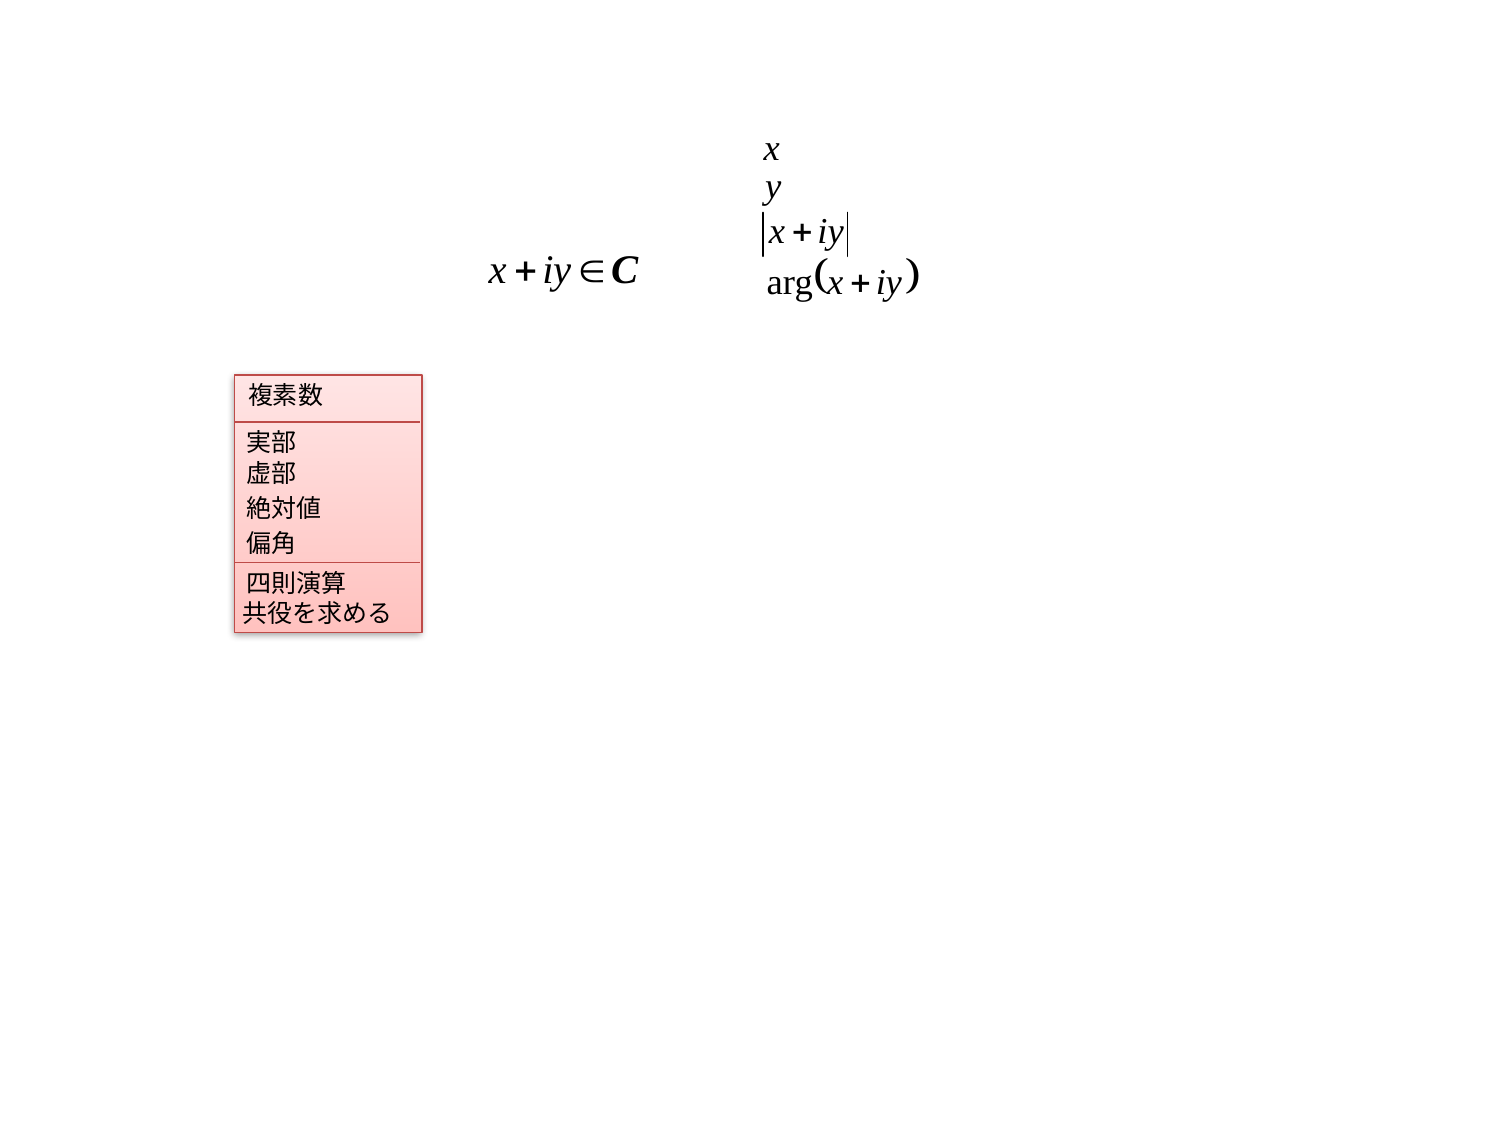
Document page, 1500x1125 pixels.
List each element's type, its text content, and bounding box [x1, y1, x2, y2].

text_box 共役を求める [242, 597, 393, 628]
text_box 絶対値 [246, 492, 322, 523]
text_box 実部 [246, 431, 297, 457]
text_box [480, 245, 650, 301]
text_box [761, 257, 921, 310]
text_box [234, 374, 423, 633]
text_box 複素数 [248, 379, 324, 410]
text_box 偏角 [246, 527, 297, 558]
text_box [755, 173, 791, 203]
text_box 虚部 [246, 457, 297, 488]
text_box 四則演算 [246, 571, 347, 597]
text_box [755, 135, 787, 170]
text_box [755, 203, 858, 266]
